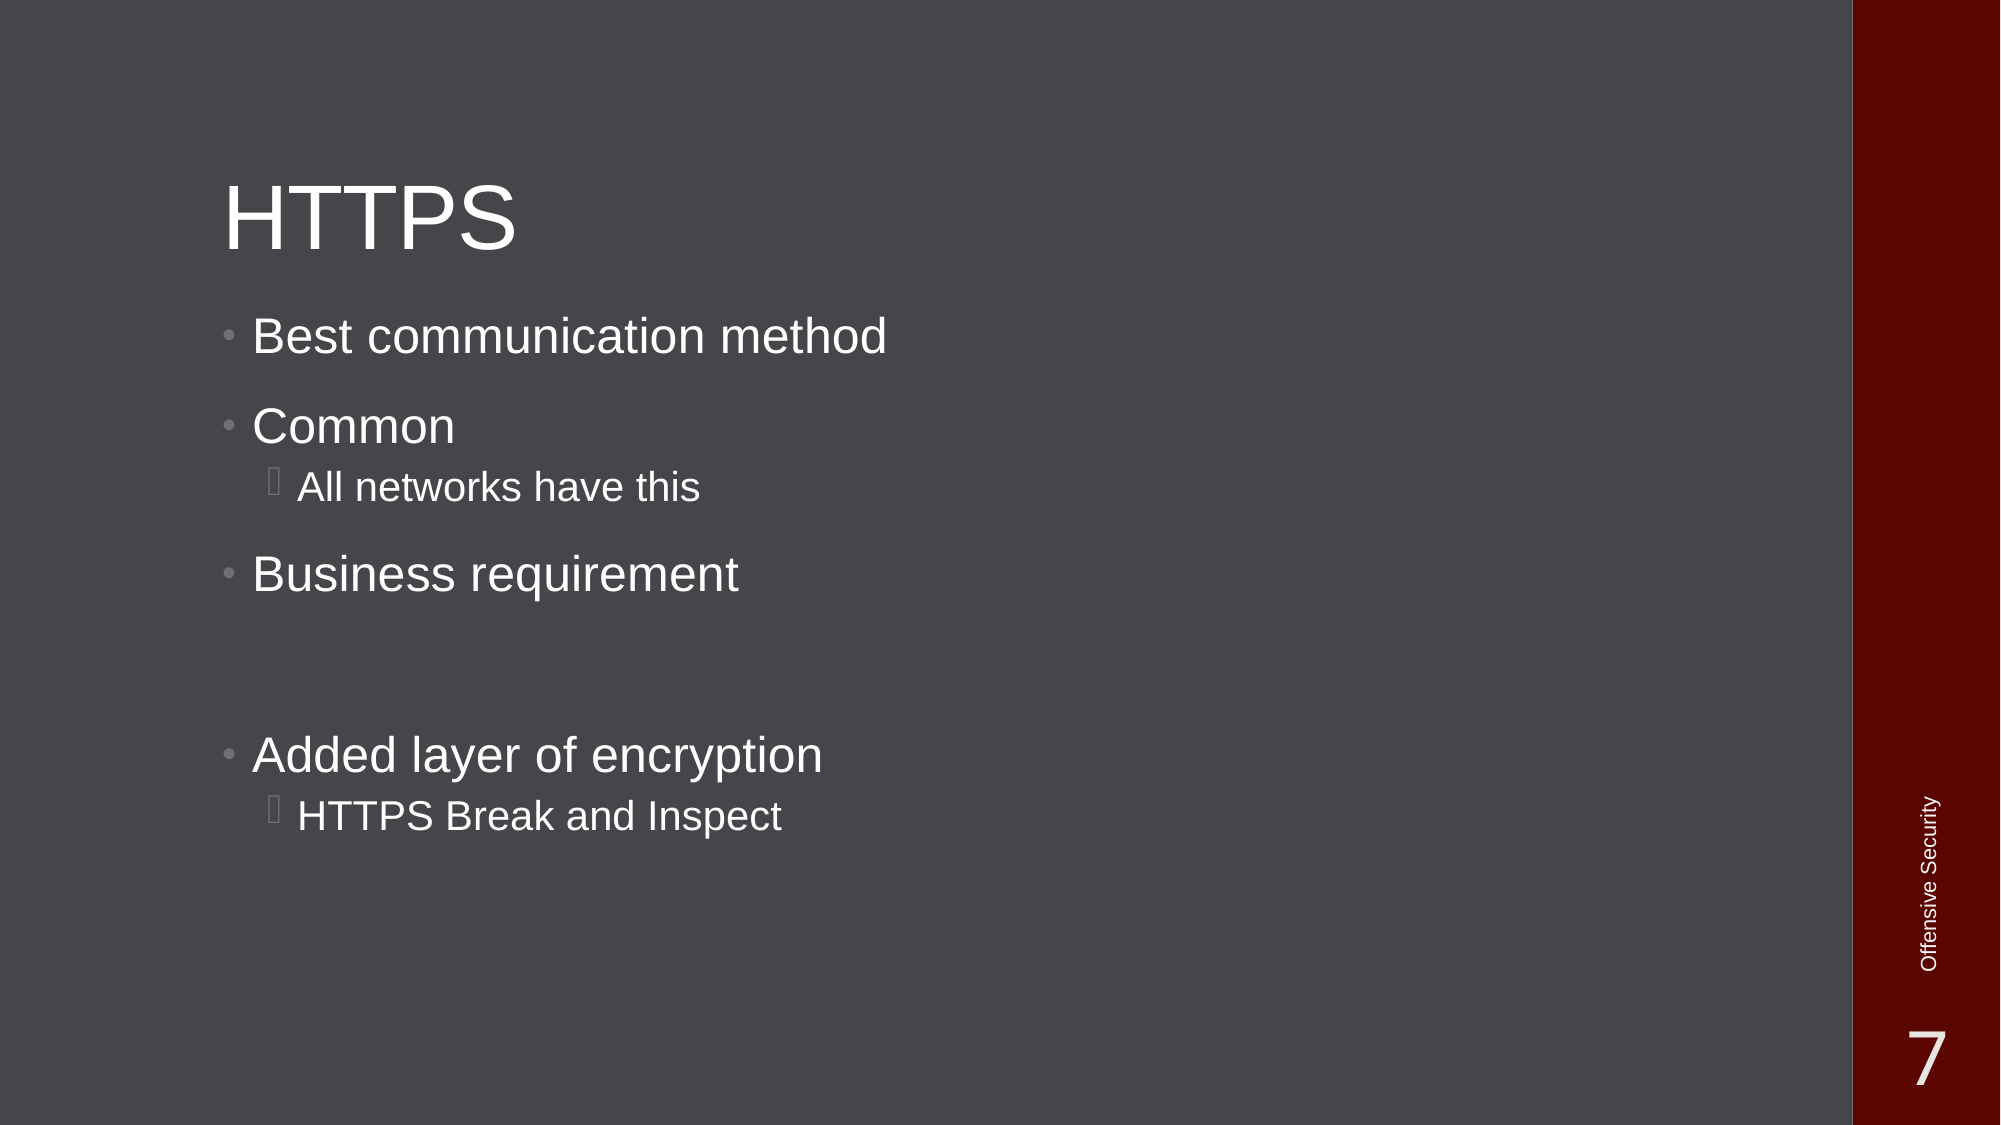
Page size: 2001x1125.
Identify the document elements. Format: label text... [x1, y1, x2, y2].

title HTTPS [206, 60, 1797, 278]
slide_number 7 [1852, 1012, 2000, 1110]
list Best communication method Common All networks have this Business requirement Added layer of encryption HTTPS Break and Inspect [206, 299, 1617, 1014]
footer Offensive Security [1897, 400, 1958, 988]
